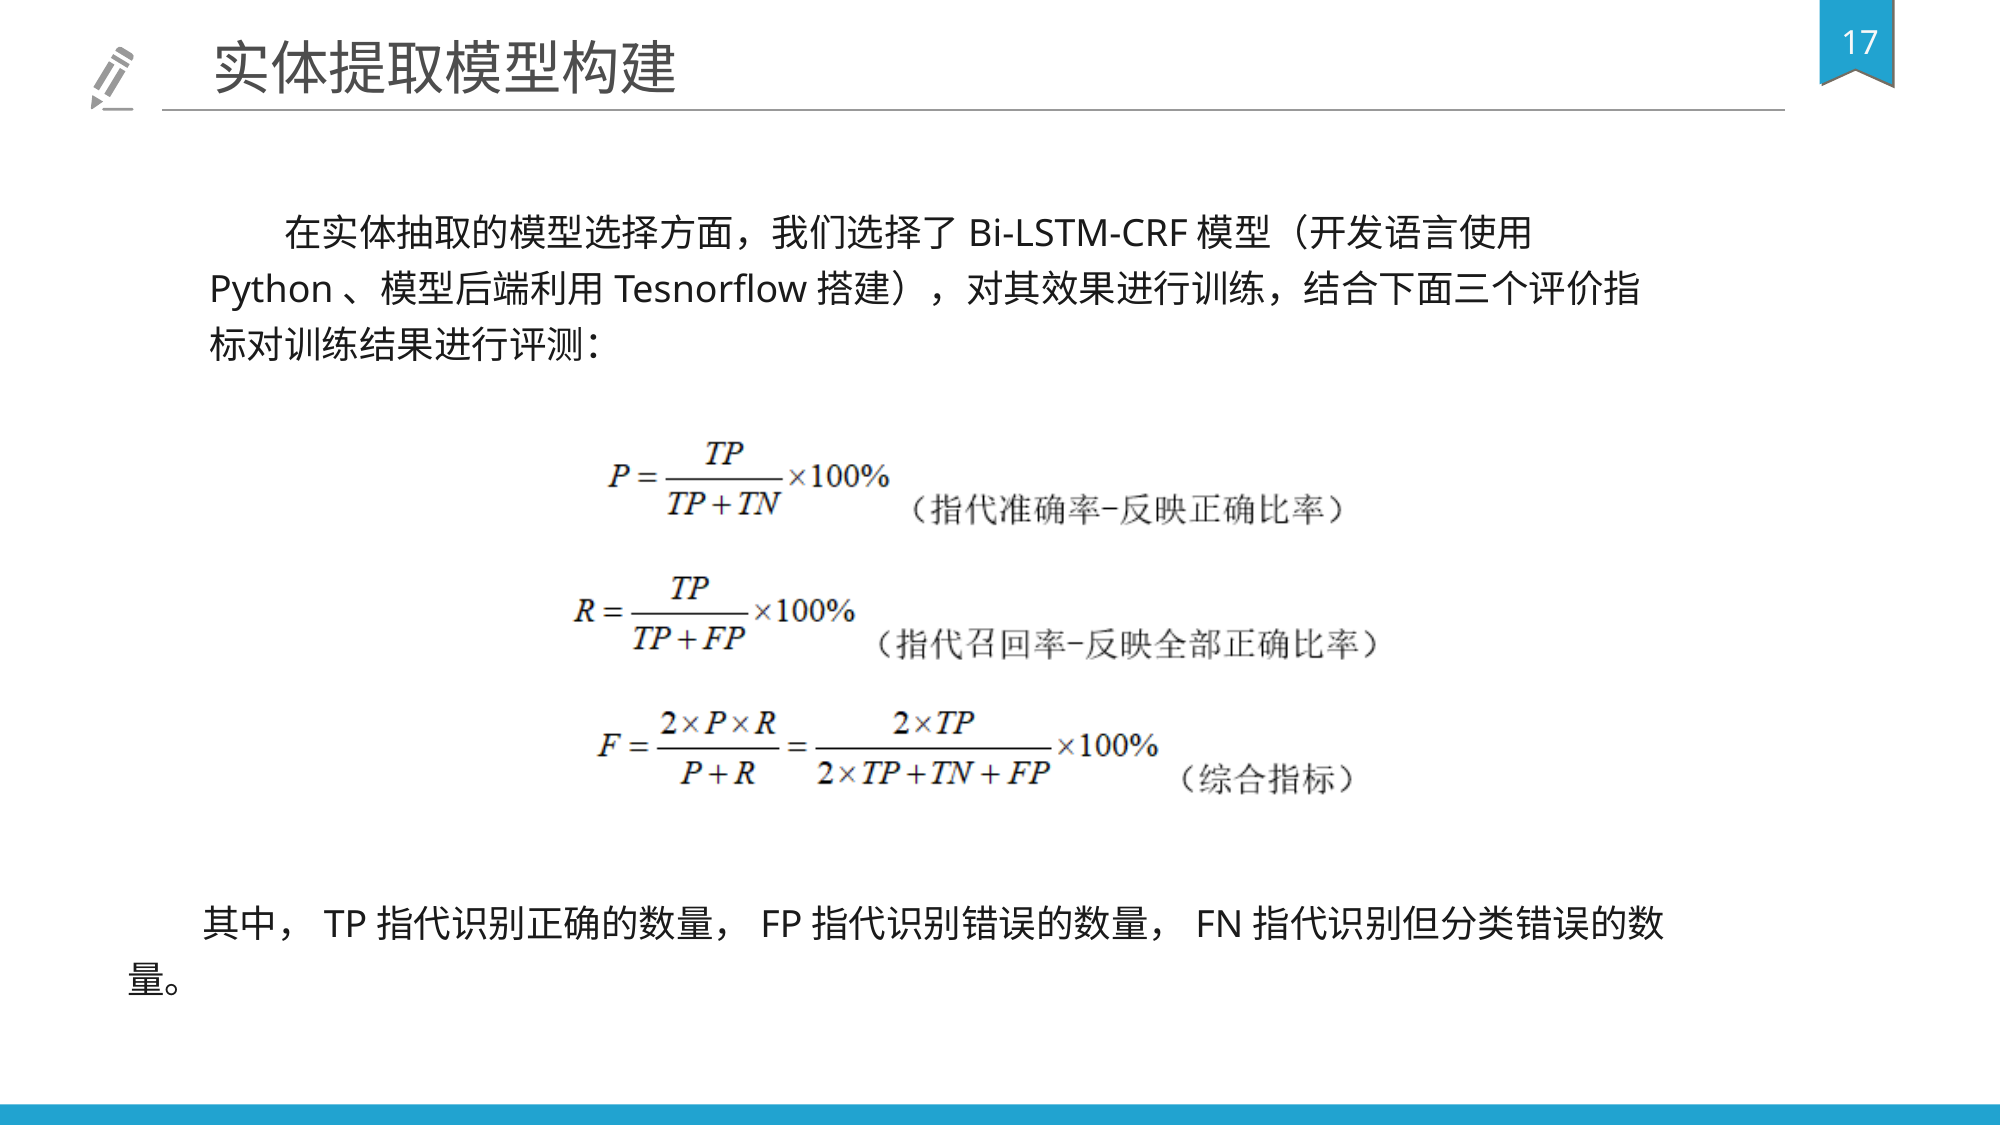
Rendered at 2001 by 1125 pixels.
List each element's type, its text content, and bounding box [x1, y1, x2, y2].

picture [461, 413, 1486, 817]
text_box [115, 46, 134, 61]
text_box [90, 95, 104, 110]
text_box 其中，TP指代识别正确的数量，FP指代识别错误的数量，FN指代识别但分类错误的数量。 [112, 881, 1703, 1009]
text_box [102, 107, 134, 111]
text_box 实体提取模型构建 [197, 23, 694, 109]
text_box [104, 67, 126, 98]
text_box [110, 54, 130, 68]
text_box [93, 61, 115, 91]
text_box 在实体抽取的模型选择方面，我们选择了Bi-LSTM-CRF模型（开发语言使用Python、模型后端利用Tesnorflow搭建），对其效果进行训练，结合下面三个评价指标对训练结果进行评测： [194, 190, 1687, 374]
